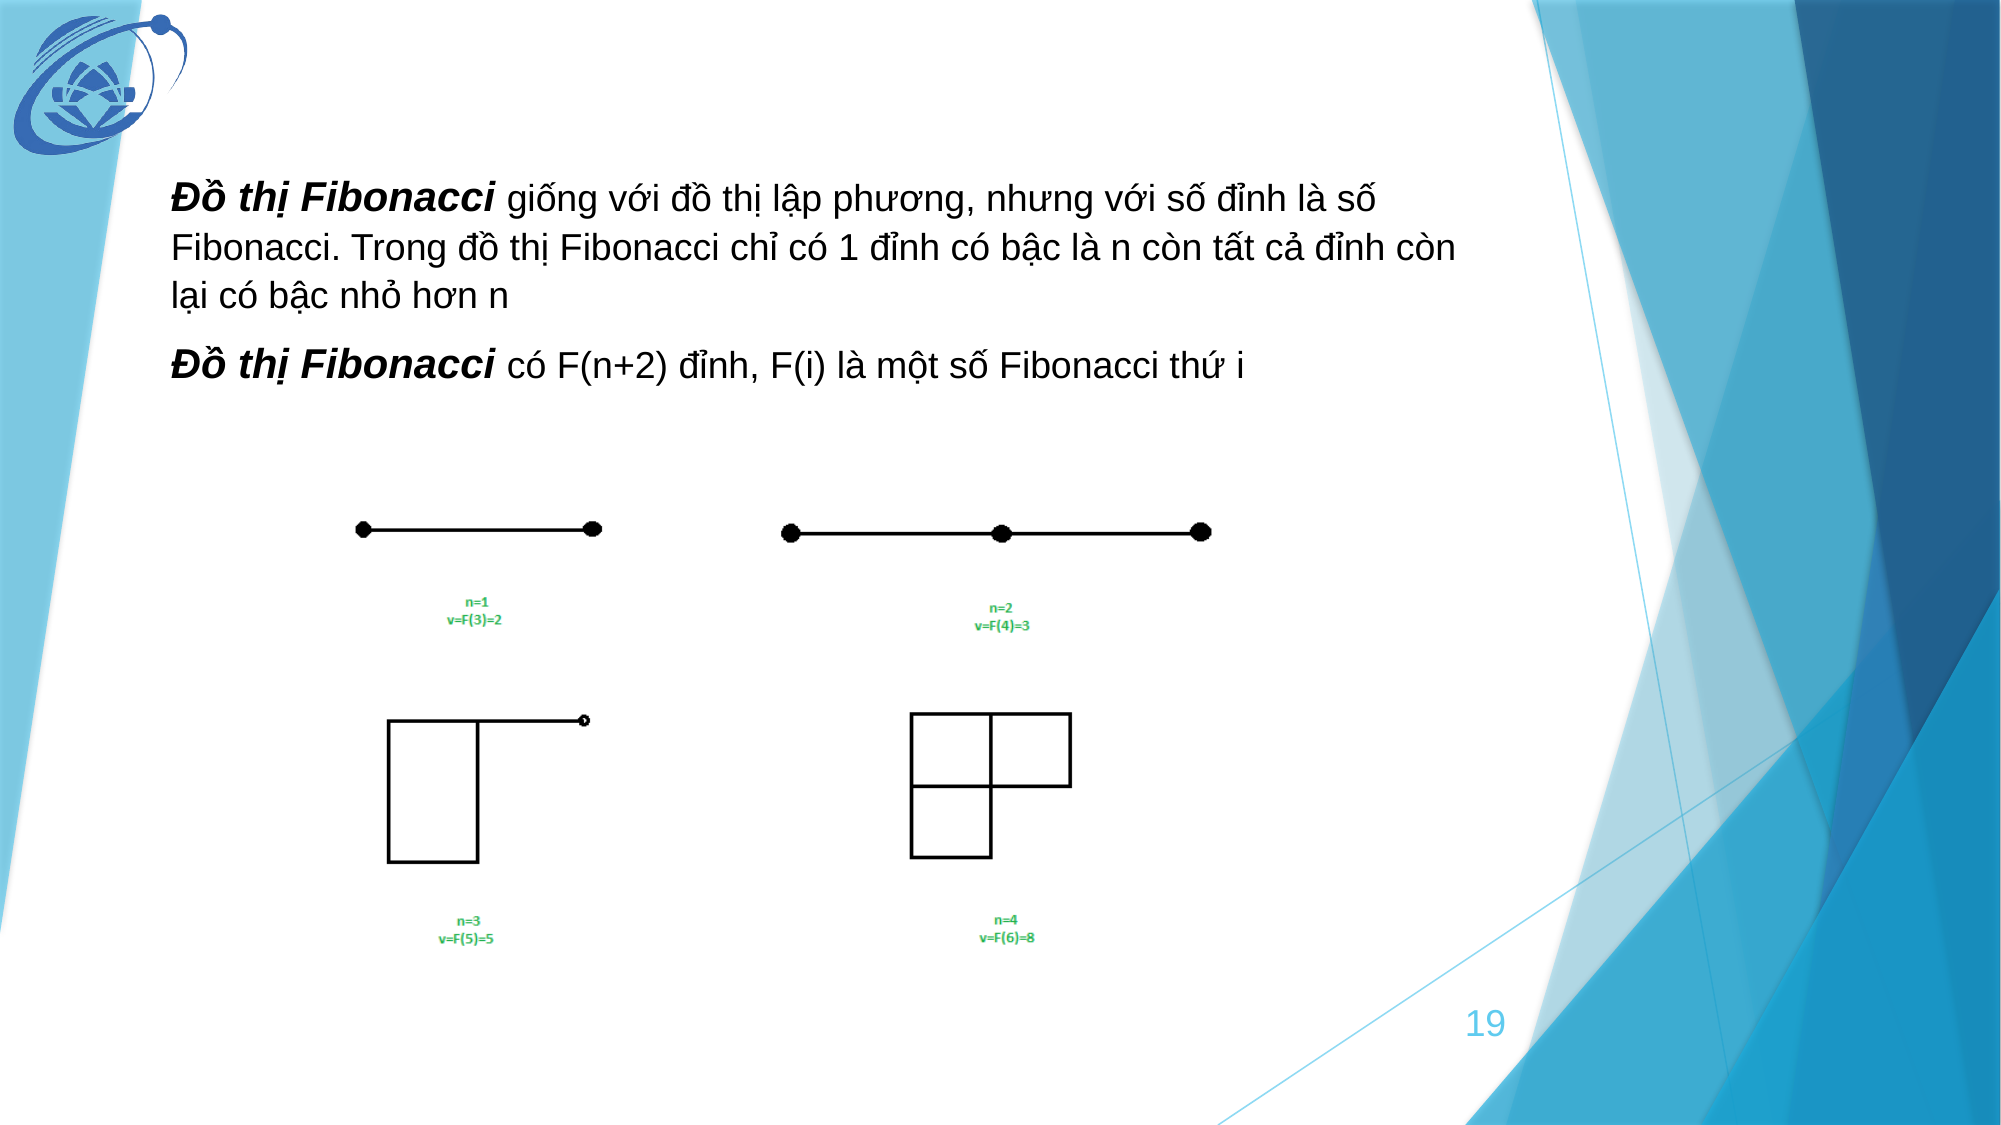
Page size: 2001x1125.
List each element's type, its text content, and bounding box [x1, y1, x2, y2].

picture [11, 13, 189, 160]
slide_number 19 [1409, 991, 1522, 1051]
text_box Đồ thị Fibonacci giống với đồ thị lập phương, nhưng với số đỉnh là số Fibonacci. Trong đồ thị Fibonacci chỉ có 1 đỉnh có bậc là n còn tất cả đỉnh còn lại có bậc nhỏ hơn n Đồ thị Fibonacci có F(n+2) đỉnh, F(i) là một số Fibonacci thứ i [156, 159, 1504, 394]
picture [286, 397, 1256, 992]
